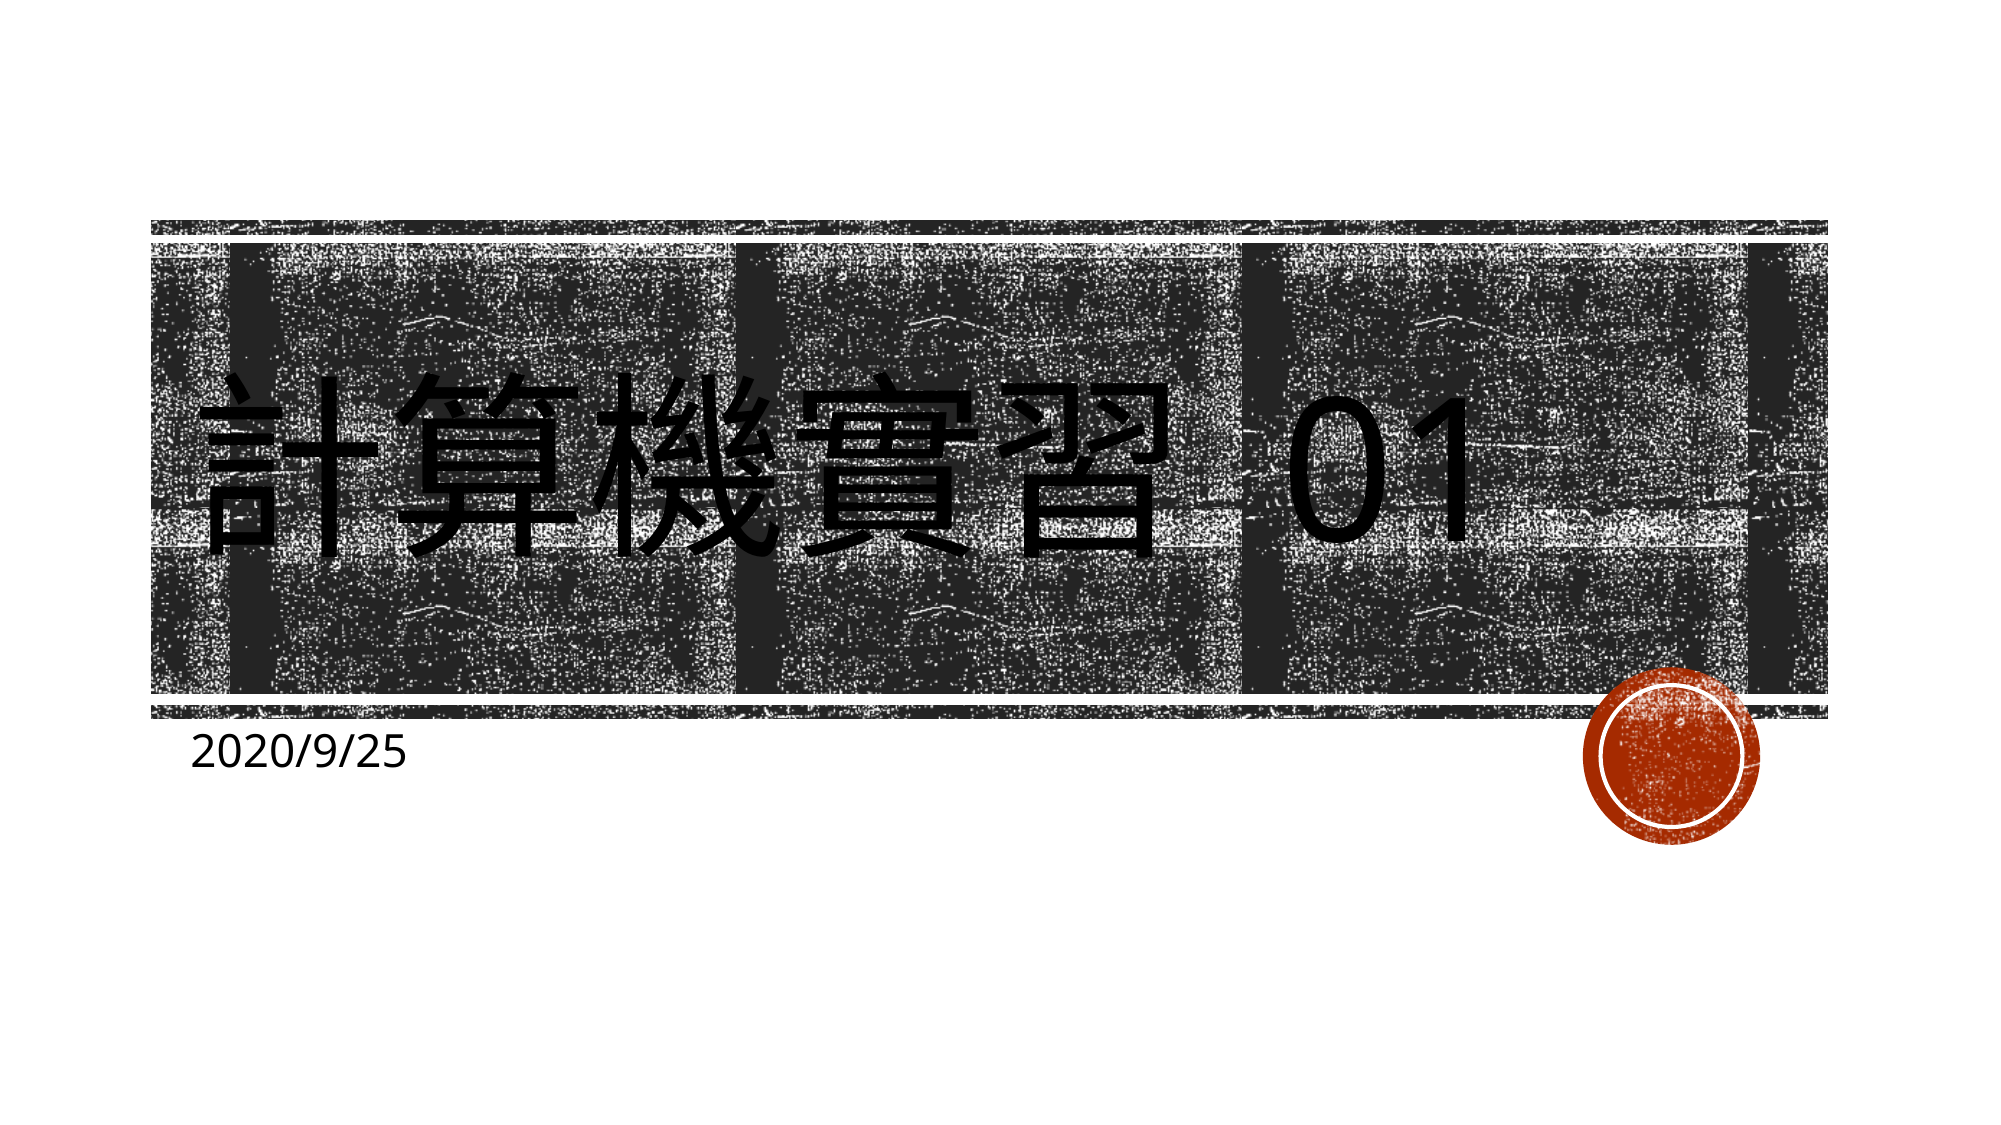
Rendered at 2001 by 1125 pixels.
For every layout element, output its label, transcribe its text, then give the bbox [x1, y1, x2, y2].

title 計算機實習 01 [172, 234, 1808, 733]
subtitle 2020/9/25 [175, 720, 1470, 896]
